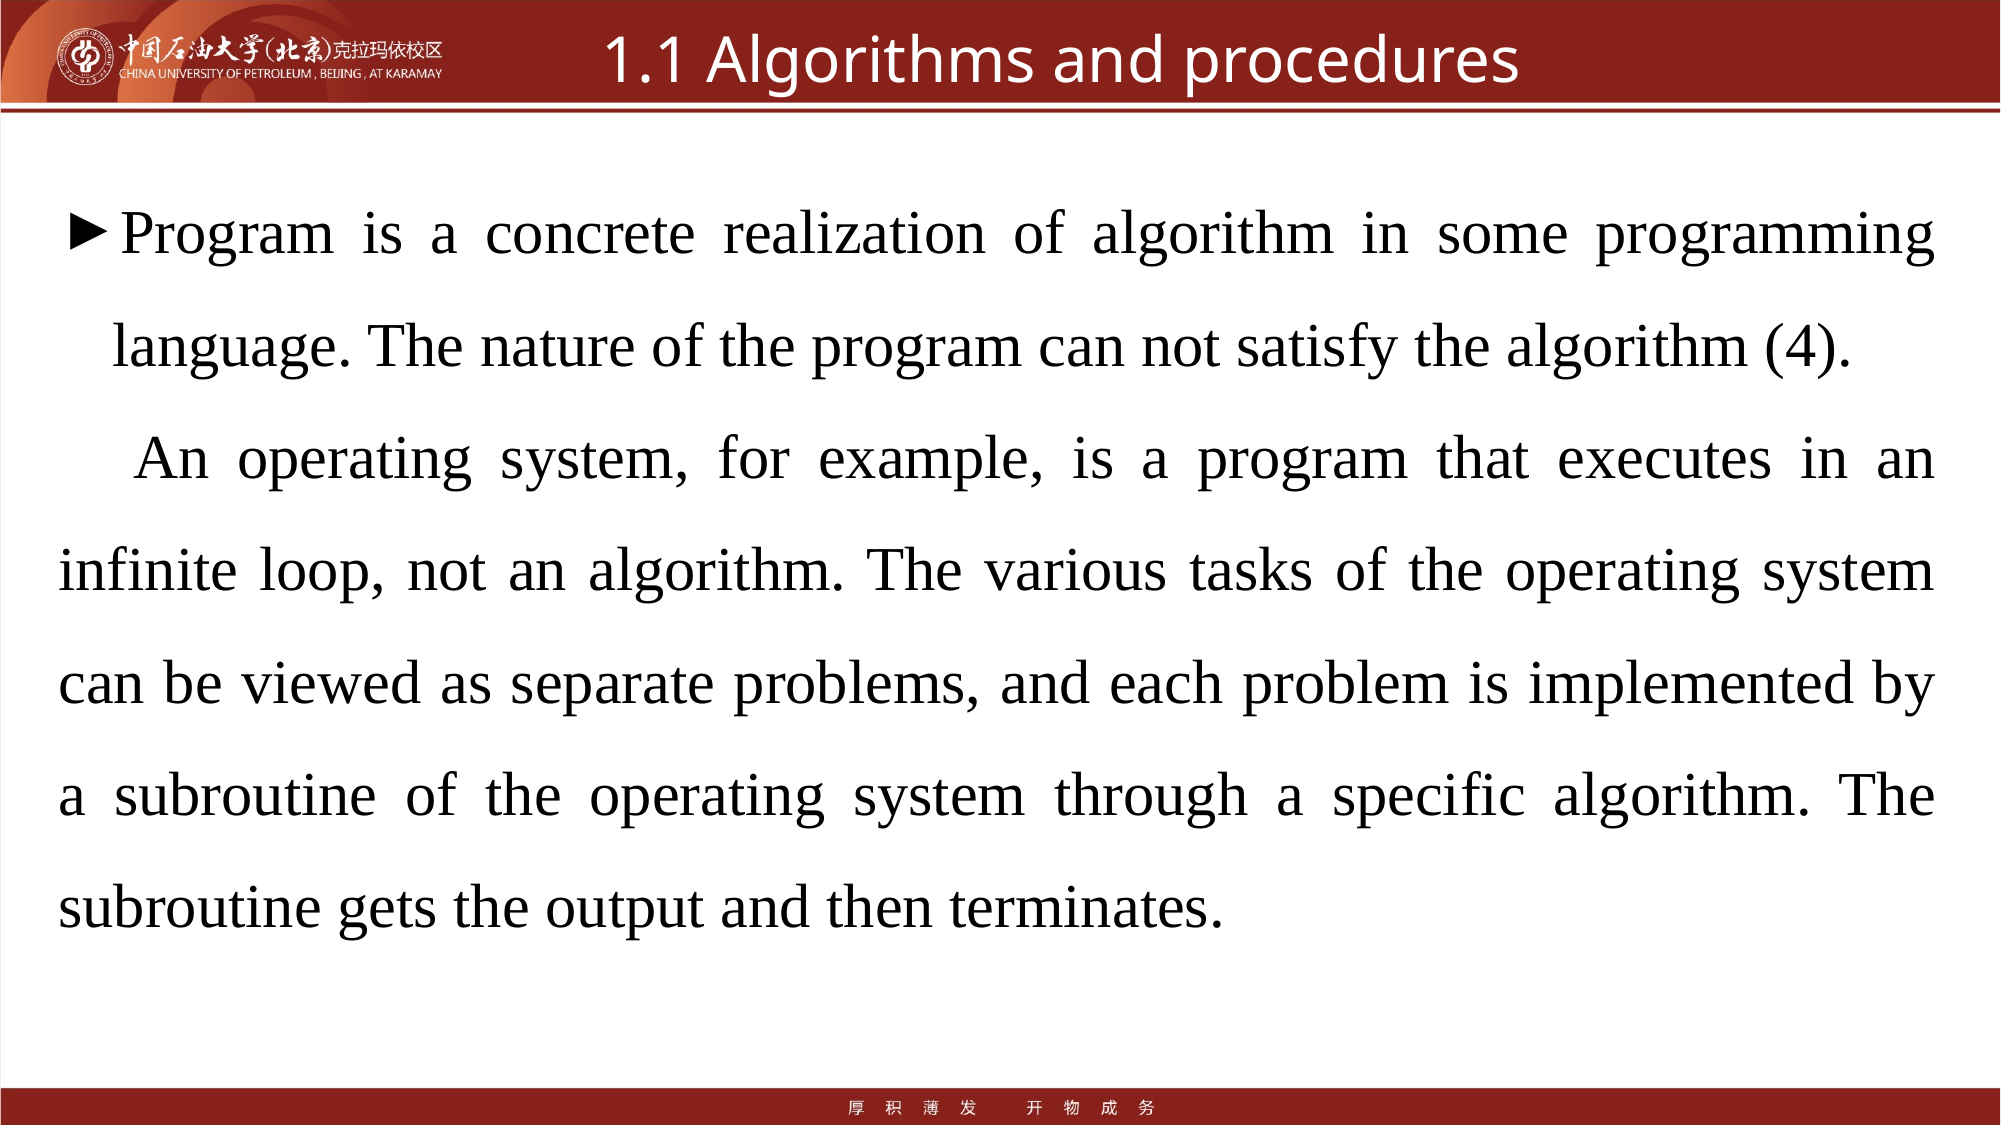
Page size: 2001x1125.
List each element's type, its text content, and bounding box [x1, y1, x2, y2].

title 1.1 Algorithms and procedures [426, 11, 1697, 89]
picture [0, 0, 2001, 1125]
list Program is a concrete realization of algorithm in some programming language. The nature of the program can not satisfy the algorithm (4). An operating system, for example, is a program that executes in an infinite loop, not an algorithm. The various tasks of the operating system can be viewed as separate problems, and each problem is implemented by a subroutine of the operating system through a specific algorithm. The subroutine gets the output and then terminates. [43, 146, 1952, 1024]
